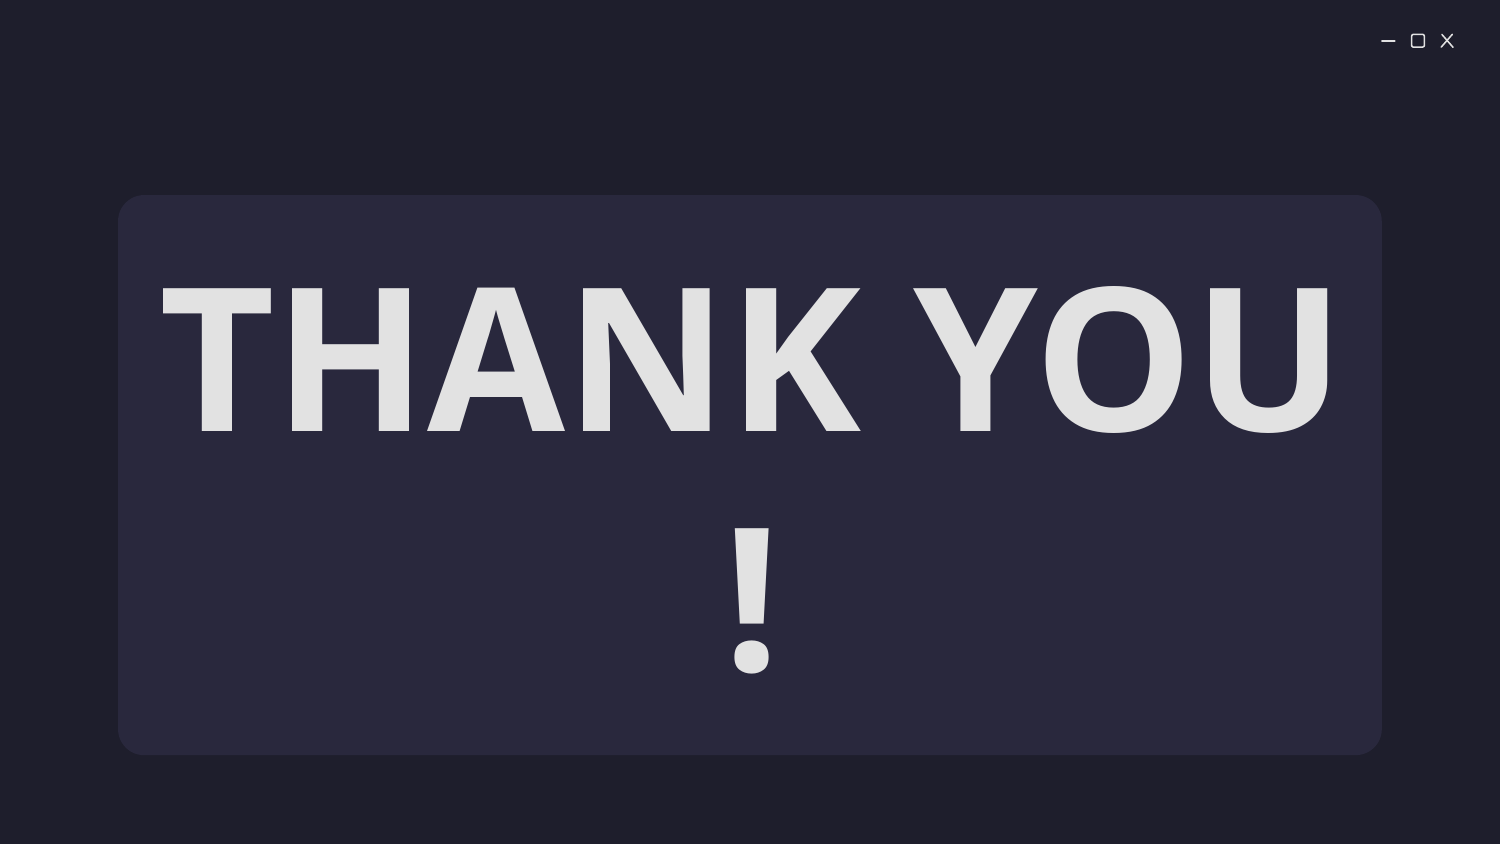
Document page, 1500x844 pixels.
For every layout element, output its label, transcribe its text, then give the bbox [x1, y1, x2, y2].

text_box THANK YOU ! [127, 193, 1376, 750]
